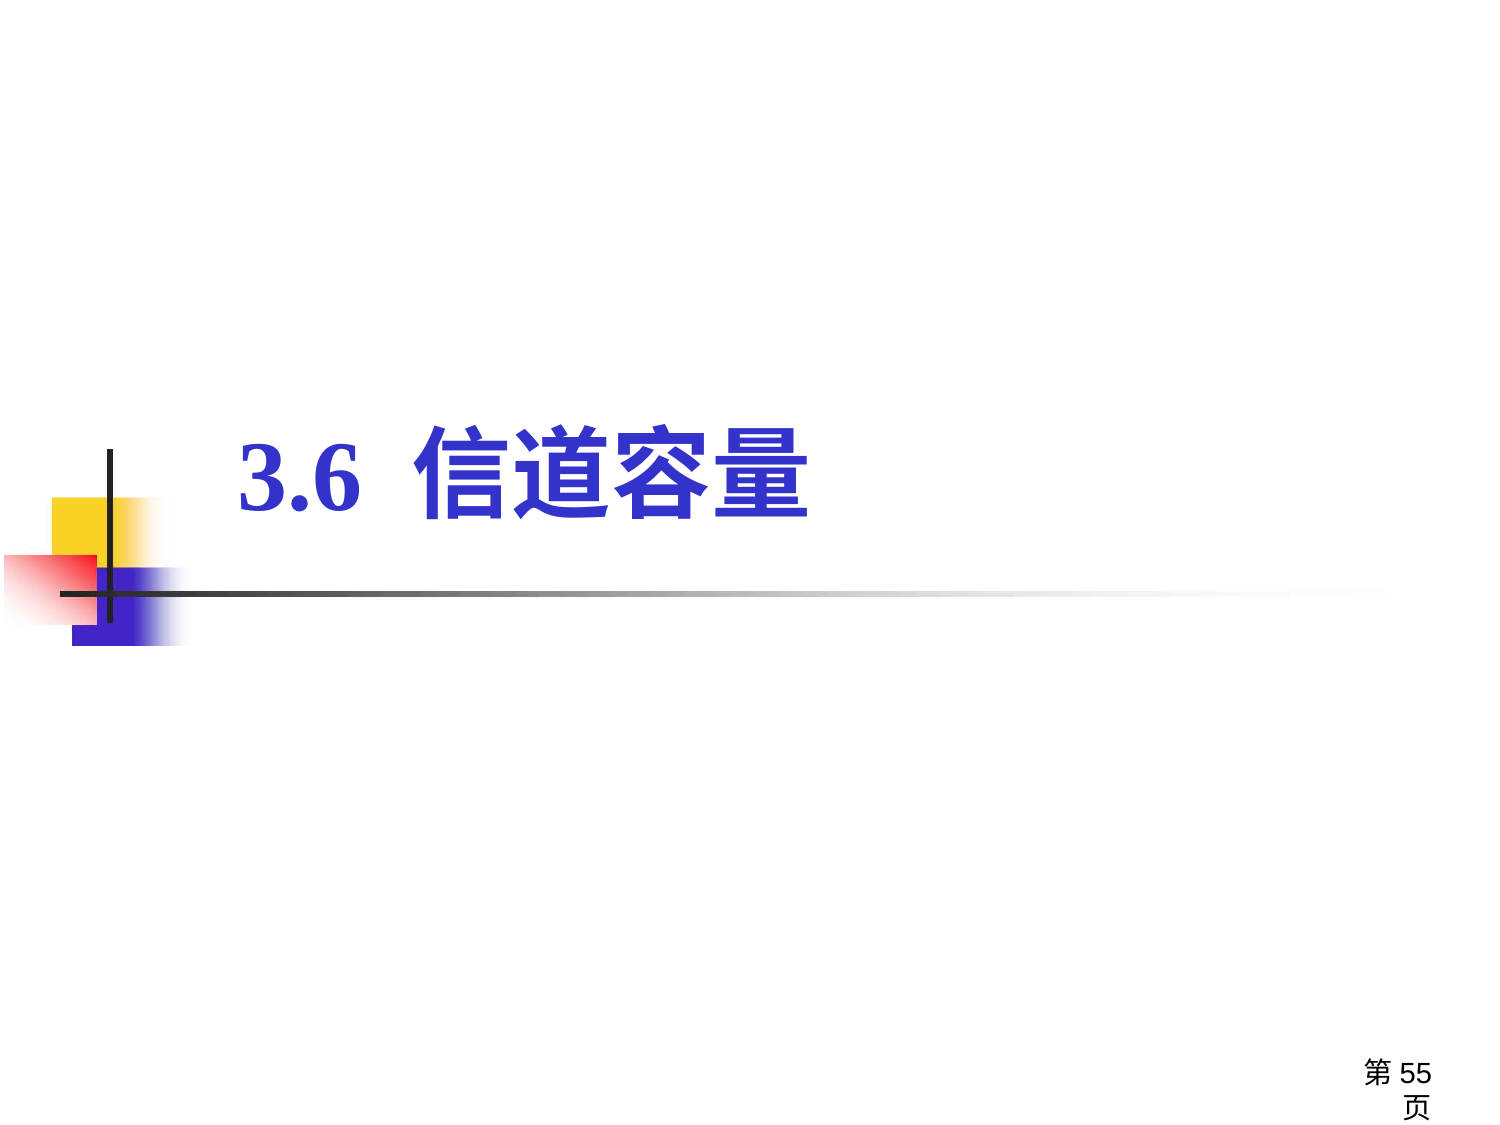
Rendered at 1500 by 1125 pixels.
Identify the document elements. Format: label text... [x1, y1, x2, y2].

picture [4, 449, 1412, 646]
slide_number 第55页 [1323, 1046, 1448, 1095]
title 3.6 信道容量 [112, 349, 938, 591]
